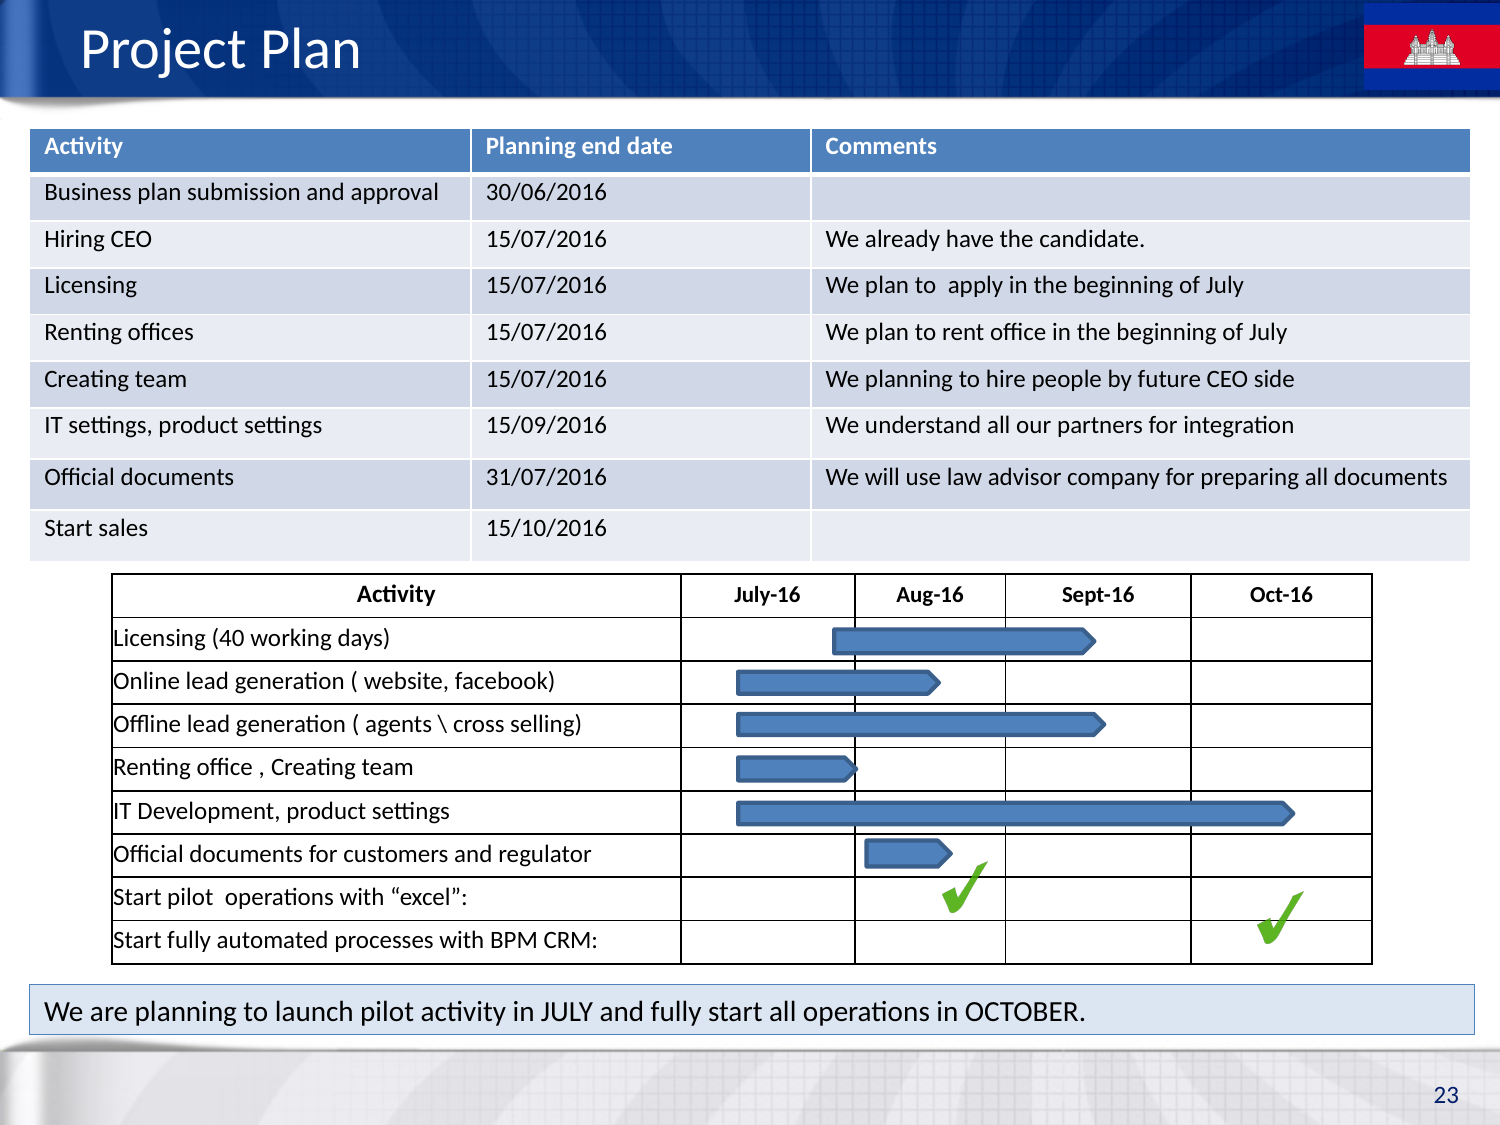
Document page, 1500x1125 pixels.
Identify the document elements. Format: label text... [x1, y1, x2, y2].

table_cell [682, 705, 854, 747]
table_cell [856, 618, 1005, 627]
table_header Activity [30, 129, 470, 172]
table_header Comments [812, 129, 1470, 172]
table_cell 15/07/2016 [472, 362, 810, 407]
table_cell Licensing [30, 269, 470, 314]
table_header Sept-16 [1006, 575, 1190, 617]
table_cell 30/06/2016 [472, 177, 810, 220]
table_cell [856, 792, 1005, 800]
table_cell [856, 738, 1005, 747]
table_cell [682, 662, 854, 703]
text_box [736, 800, 1296, 827]
table_cell [1192, 662, 1371, 703]
table_cell [682, 835, 854, 876]
table_header Activity [113, 575, 680, 617]
table_cell [682, 792, 854, 833]
picture [1257, 891, 1304, 944]
table_cell [1192, 792, 1371, 833]
table_cell We will use law advisor company for preparing all documents [812, 460, 1470, 509]
table_cell Start pilot operations with “excel”: [113, 878, 680, 920]
table_cell Renting office , Creating team [113, 748, 680, 790]
table_cell Official documents for customers and regulator [113, 835, 680, 876]
table_cell [1192, 878, 1371, 920]
table_cell [1006, 705, 1190, 747]
table_cell Start sales [30, 511, 470, 561]
table_cell We understand all our partners for integration [812, 409, 1470, 458]
table_cell IT settings, product settings [30, 409, 470, 458]
table_cell 15/07/2016 [472, 315, 810, 360]
slide_number 23 [1356, 1070, 1475, 1117]
table_cell [812, 177, 1470, 220]
table_cell 15/07/2016 [472, 222, 810, 267]
table_cell [856, 878, 939, 920]
text_box [864, 838, 953, 869]
table_cell Creating team [30, 362, 470, 407]
table_cell [1006, 618, 1190, 660]
table_cell 15/09/2016 [472, 409, 810, 458]
table_cell [856, 835, 1005, 876]
table_cell [1006, 878, 1190, 920]
picture [0, 0, 1500, 120]
table_header Planning end date [472, 129, 810, 172]
table_cell Online lead generation ( website, facebook) [113, 662, 680, 703]
table_header July-16 [682, 575, 854, 617]
table_cell 15/10/2016 [472, 511, 810, 561]
table_cell We plan to rent office in the beginning of July [812, 315, 1470, 360]
table_cell [682, 748, 854, 790]
table_cell [1192, 835, 1371, 876]
table_cell 31/07/2016 [472, 460, 810, 509]
table_cell We planning to hire people by future CEO side [812, 362, 1470, 407]
table_cell We already have the candidate. [812, 222, 1470, 267]
table_cell [682, 878, 854, 920]
table_cell [856, 705, 1005, 711]
table_header Oct-16 [1192, 575, 1371, 617]
table_cell [1192, 921, 1371, 963]
table_cell [856, 656, 1005, 660]
table_cell [856, 662, 1005, 703]
table_cell IT Development, product settings [113, 792, 680, 833]
title Project Plan [64, 19, 1358, 71]
table_cell [991, 878, 1005, 920]
table_cell Renting offices [30, 315, 470, 360]
table_cell [856, 921, 1005, 963]
table_cell [682, 618, 854, 660]
picture [942, 860, 988, 914]
table_cell We plan to apply in the beginning of July [812, 269, 1470, 314]
table_cell Official documents [30, 460, 470, 509]
table_cell [1192, 748, 1371, 790]
table_cell [856, 748, 1005, 790]
table_cell Offline lead generation ( agents \ cross selling) [113, 705, 680, 747]
table_cell [1006, 835, 1190, 876]
table_cell [682, 921, 854, 963]
table_cell [856, 827, 1005, 833]
table_header Aug-16 [856, 575, 1005, 617]
table_cell Hiring CEO [30, 222, 470, 267]
text_box [736, 755, 859, 783]
table_cell [1006, 792, 1190, 800]
table_cell [1006, 748, 1190, 790]
text_box [736, 669, 942, 696]
table_cell Licensing (40 working days) [113, 618, 680, 660]
table_cell Business plan submission and approval [30, 177, 470, 220]
picture [0, 1032, 1500, 1125]
table_cell [1006, 662, 1190, 703]
table_cell Start fully automated processes with BPM CRM: [113, 921, 680, 963]
table_cell [1192, 618, 1371, 660]
table_cell [1192, 705, 1371, 747]
table_cell 15/07/2016 [472, 269, 810, 314]
text_box [832, 627, 1097, 656]
table_cell [1006, 827, 1190, 833]
text_box [736, 711, 1107, 738]
table_cell [812, 511, 1470, 561]
table_cell [1006, 921, 1190, 963]
text_box We are planning to launch pilot activity in JULY and fully start all operations in OCTOBER. [29, 984, 1475, 1035]
